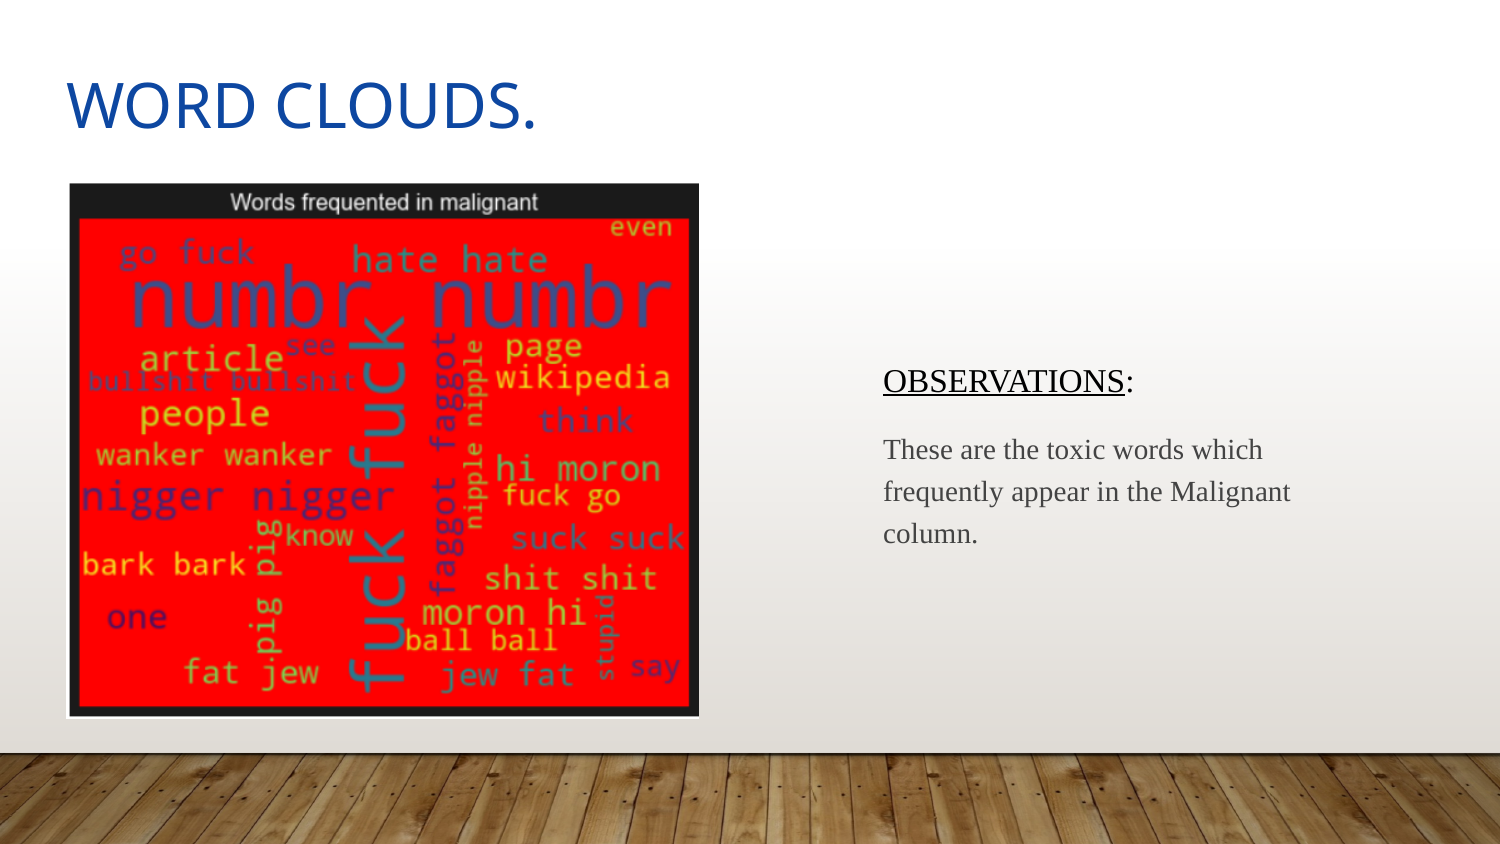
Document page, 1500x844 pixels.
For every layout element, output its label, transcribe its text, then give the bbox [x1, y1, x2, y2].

list OBSERVATIONS: These are the toxic words which frequently appear in the Malignant column. [868, 197, 1346, 703]
picture [0, 753, 1500, 844]
picture [66, 181, 699, 719]
title Word Clouds. [51, 58, 1449, 230]
